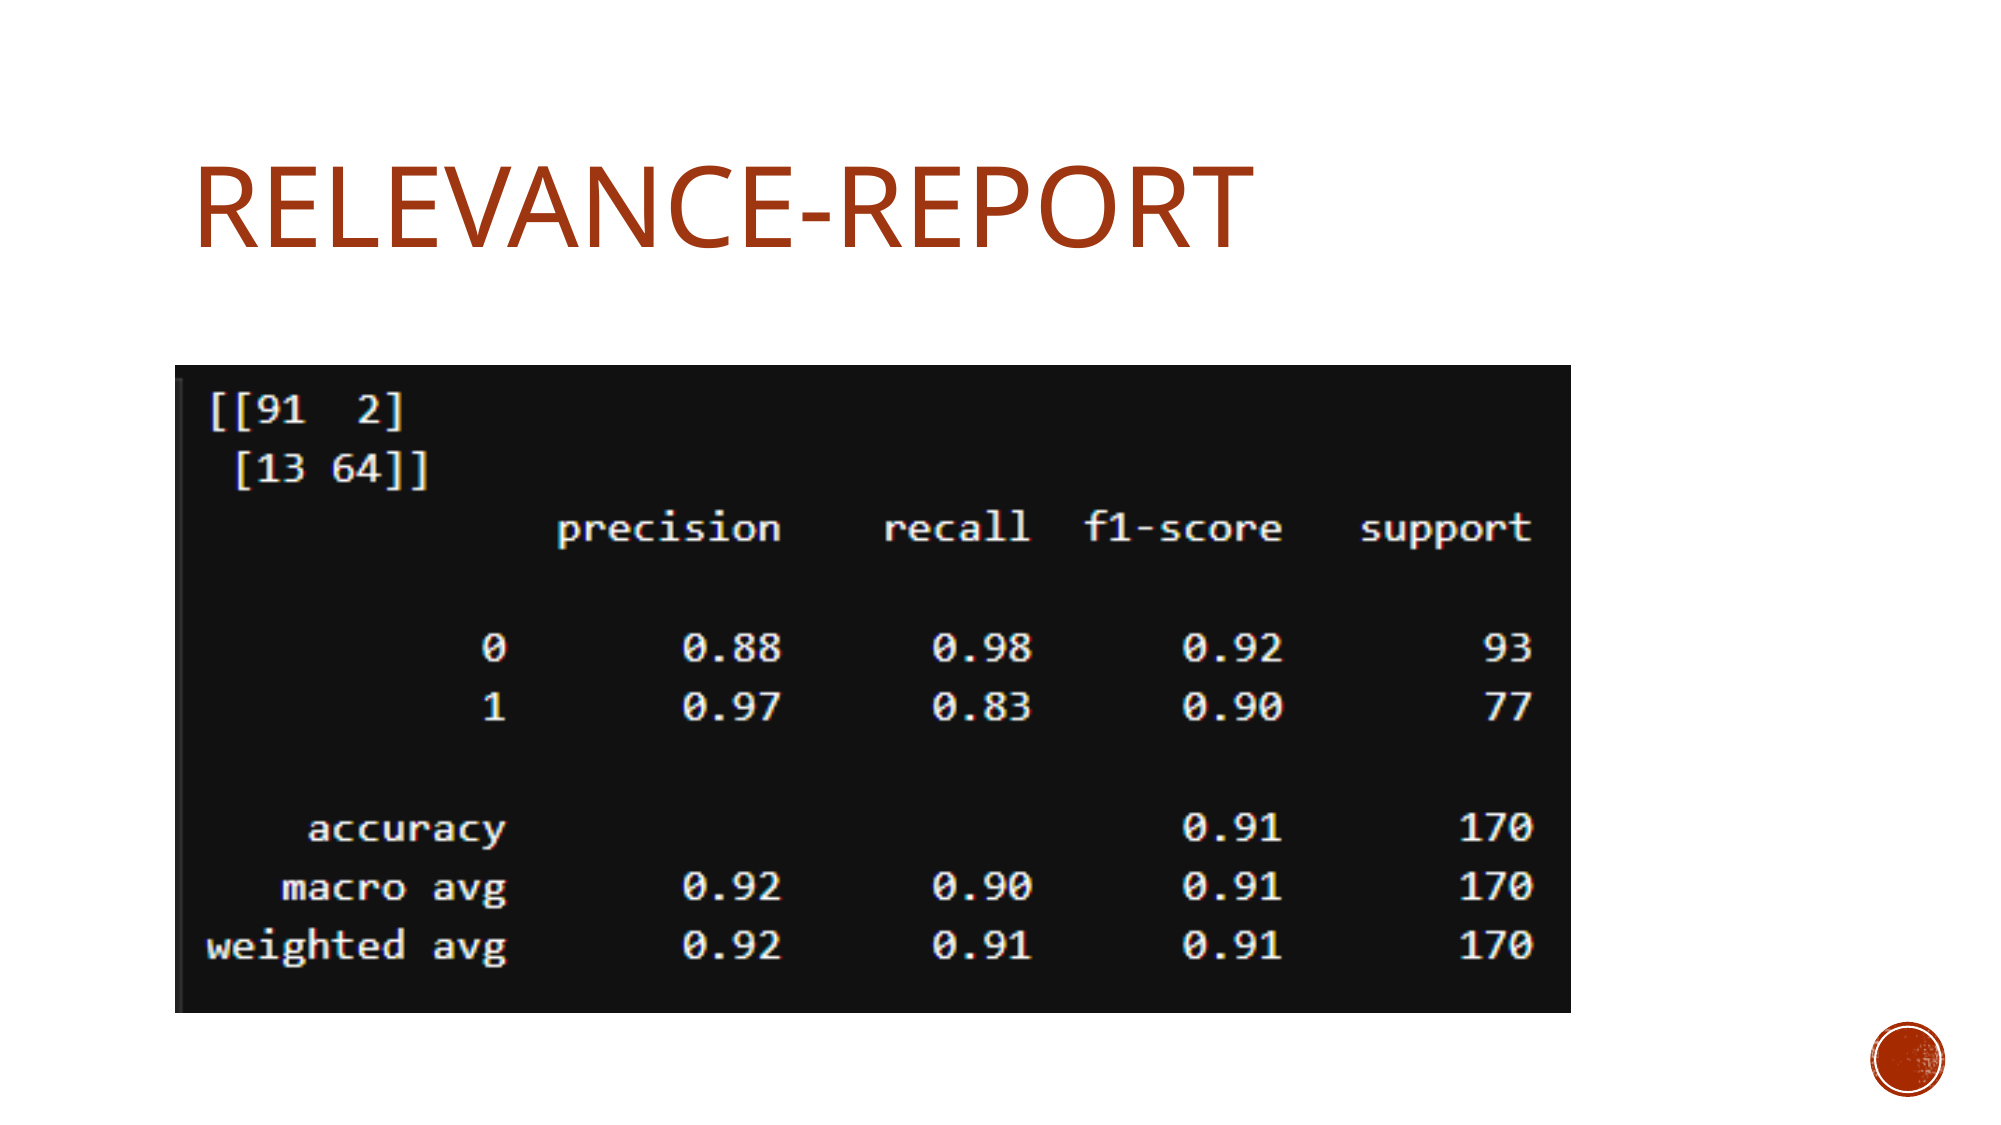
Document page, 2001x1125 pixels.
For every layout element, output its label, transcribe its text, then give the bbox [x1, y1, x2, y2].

title Relevance-report [175, 79, 1826, 344]
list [176, 366, 1570, 1012]
